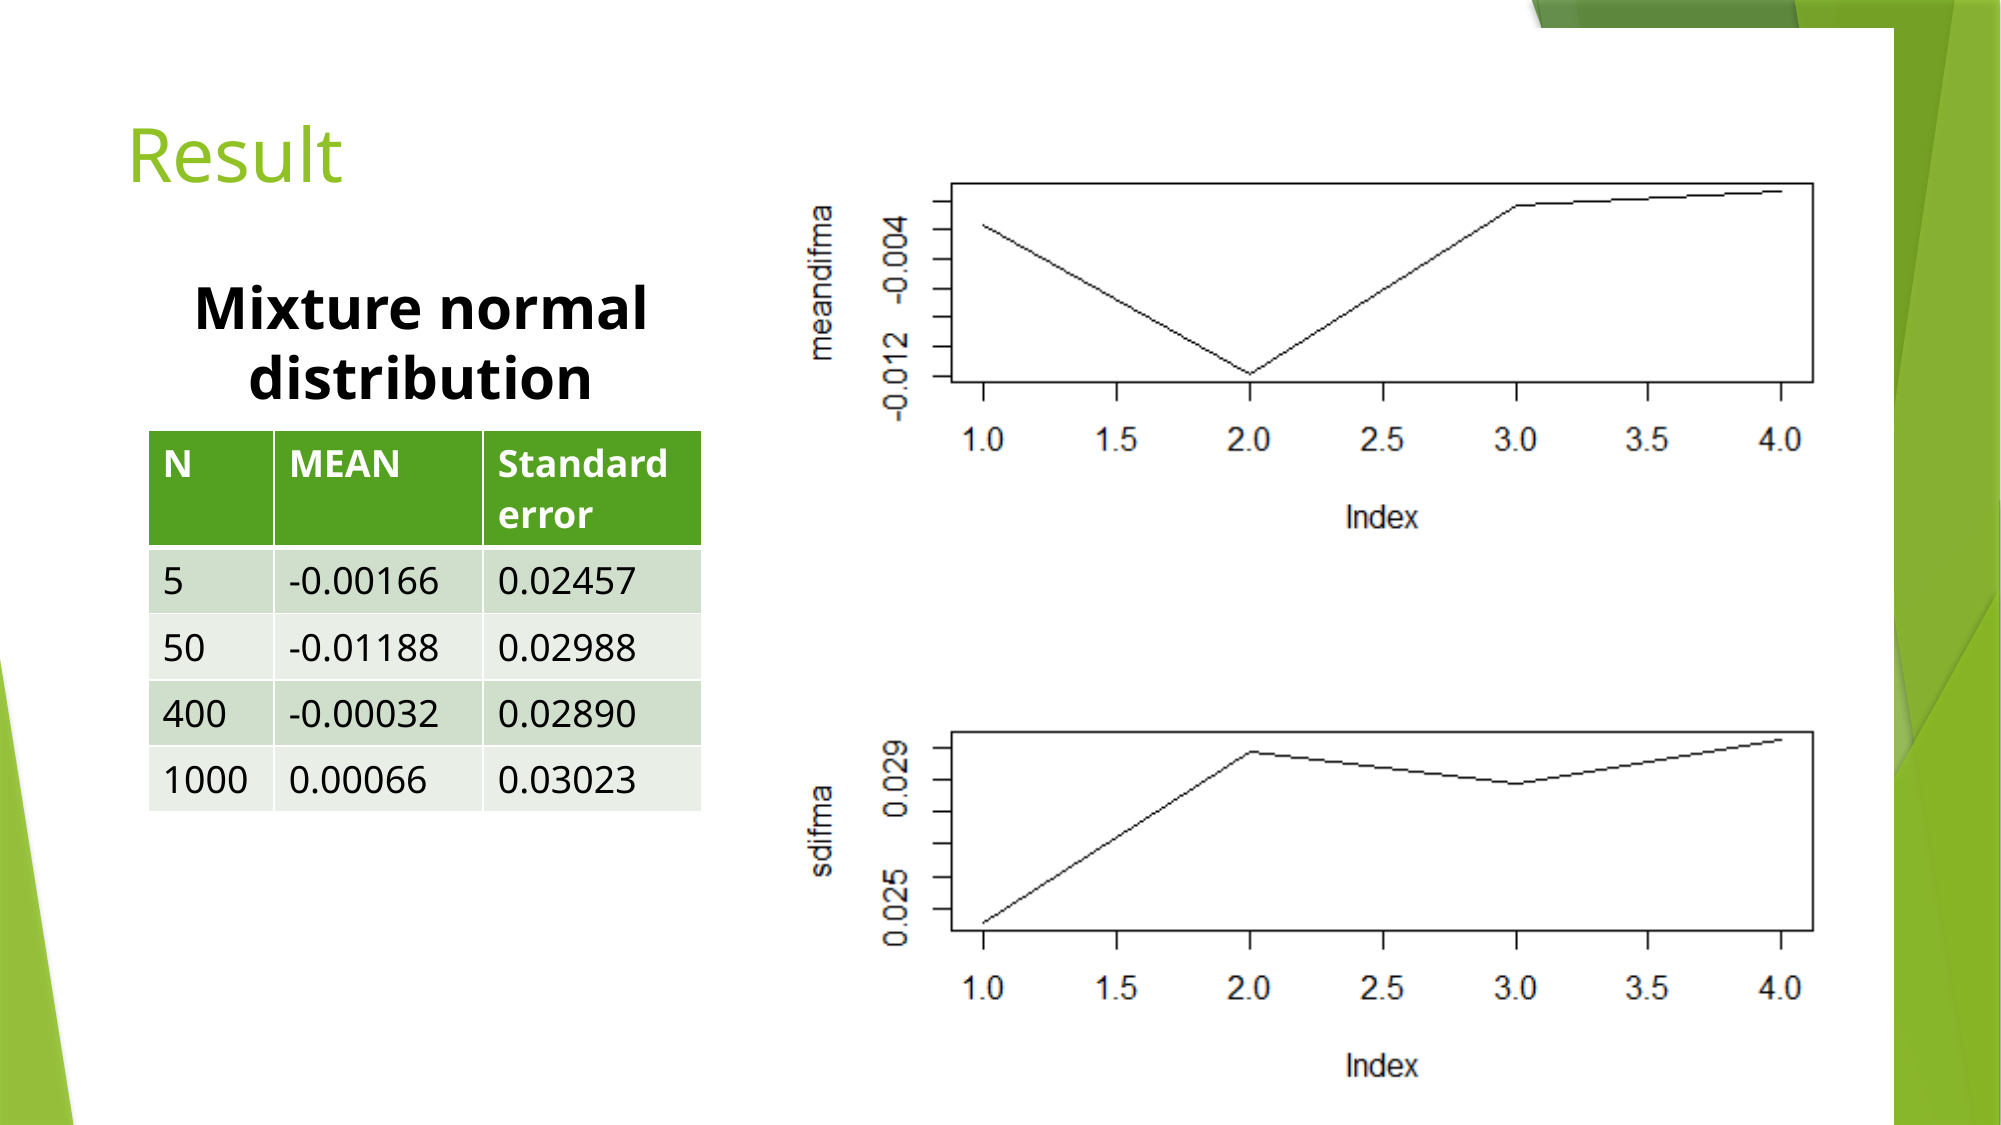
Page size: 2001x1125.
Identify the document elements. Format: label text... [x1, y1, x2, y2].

title Result [111, 99, 792, 317]
table_cell -0.01188 [275, 614, 482, 679]
table_cell -0.00032 [275, 681, 482, 745]
table_cell 1000 [149, 747, 273, 811]
table_header MEAN [275, 464, 482, 545]
text_box Mixture normal distribution [147, 263, 696, 464]
table_cell 0.02890 [484, 681, 701, 745]
table_cell 0.03023 [484, 747, 701, 811]
table_header Standard error [484, 431, 701, 545]
table_header N [149, 464, 273, 545]
table_cell 400 [149, 681, 273, 745]
table_cell 0.00066 [275, 747, 482, 811]
table_cell 0.02457 [484, 550, 701, 613]
table_cell 5 [149, 550, 273, 613]
table_cell 50 [149, 614, 273, 679]
table_cell -0.00166 [275, 550, 482, 613]
picture [796, 27, 1894, 1125]
table_cell 0.02988 [484, 614, 701, 679]
